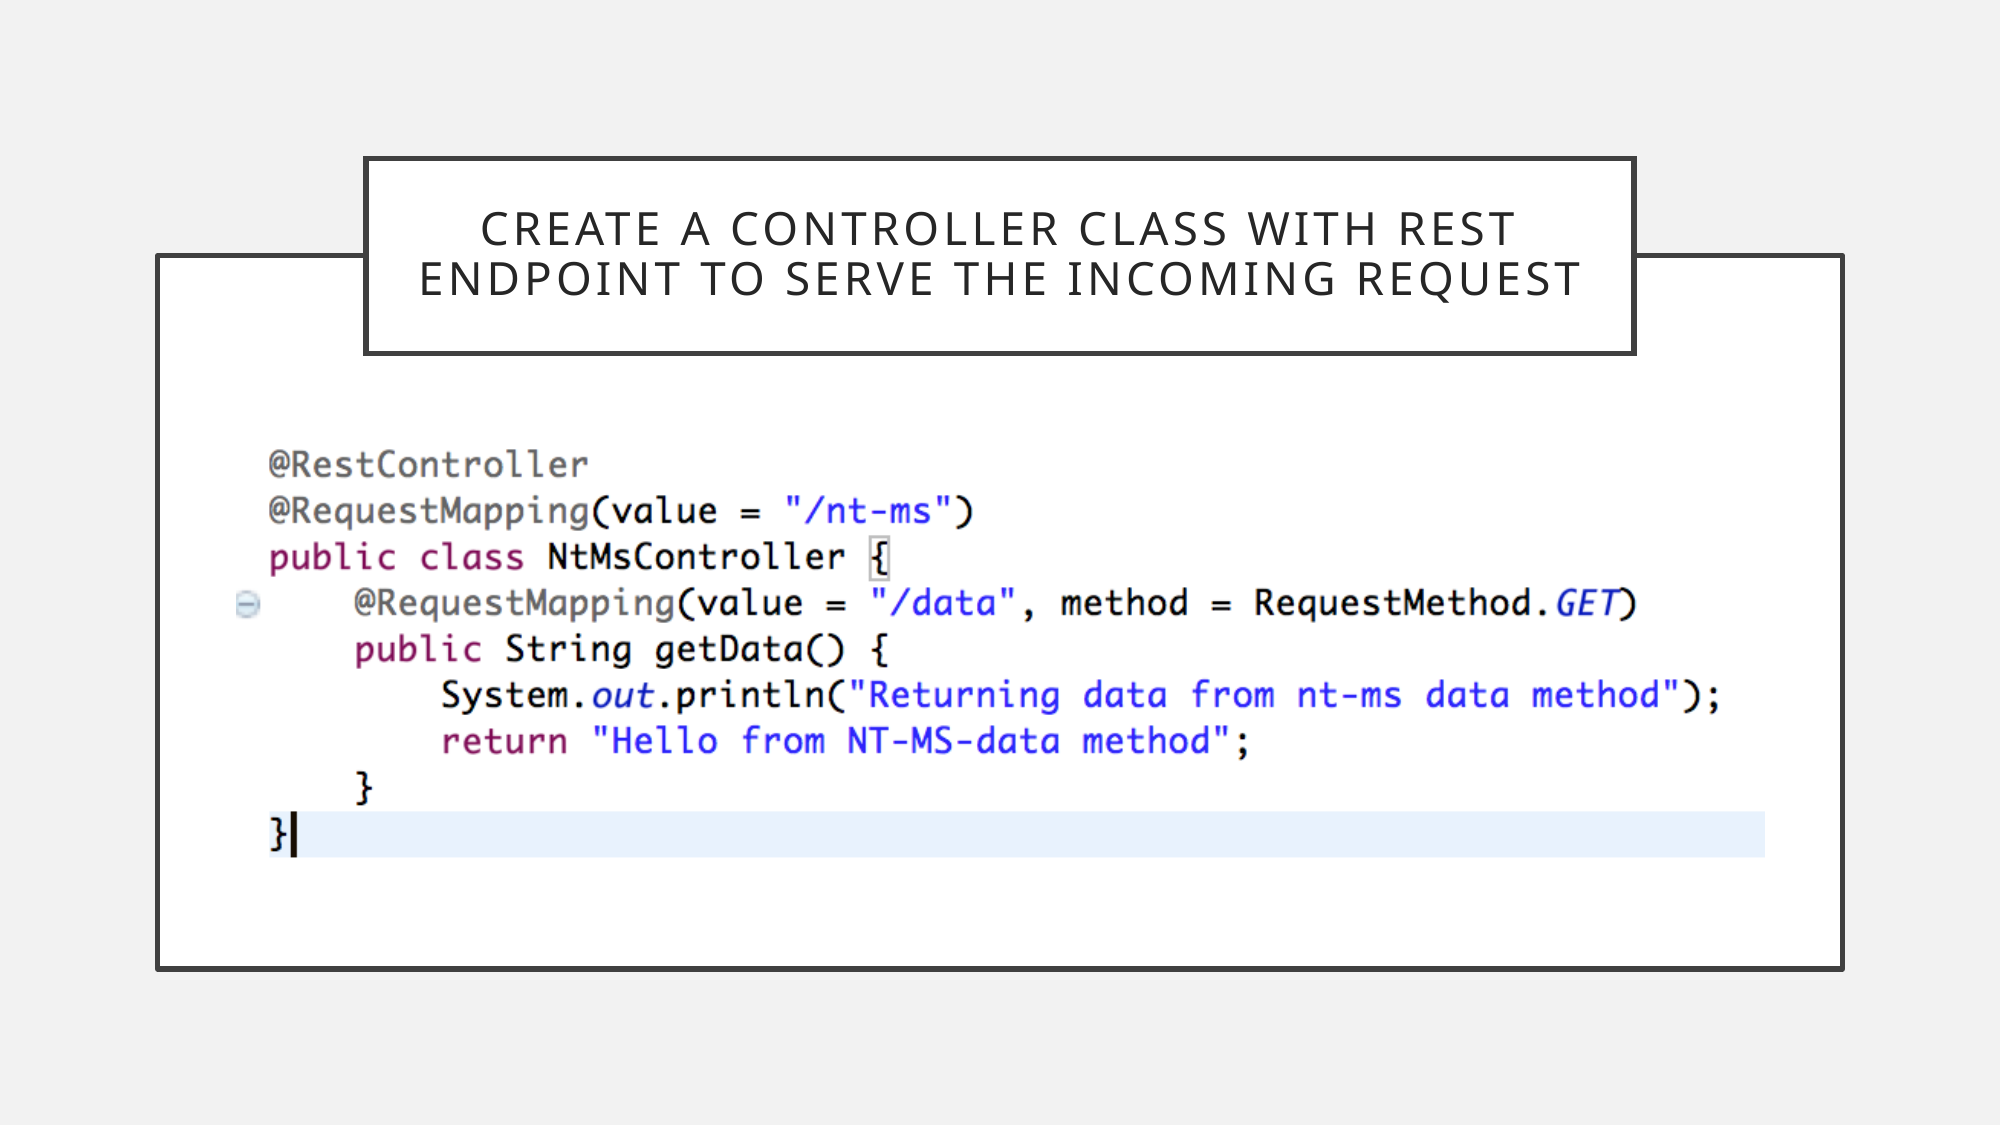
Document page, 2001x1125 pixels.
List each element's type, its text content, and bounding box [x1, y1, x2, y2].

title Create a controller class with REST endpoint to serve the incoming request [363, 156, 1637, 356]
text_box [156, 255, 1843, 970]
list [236, 422, 1765, 873]
